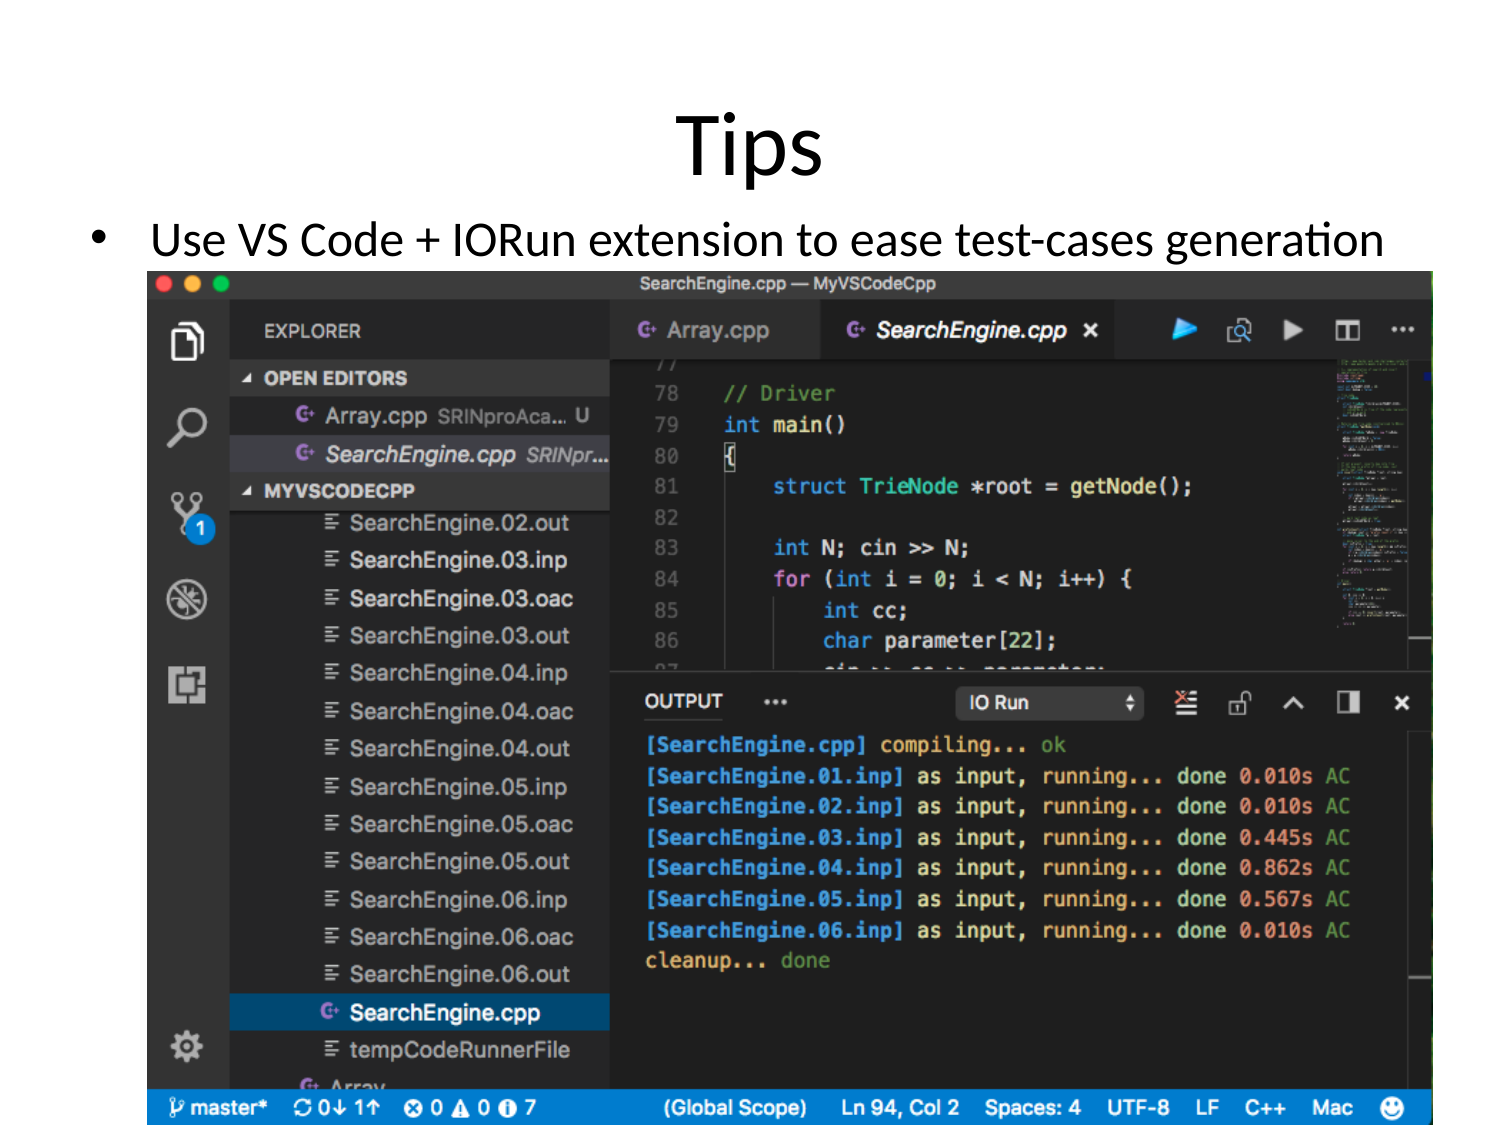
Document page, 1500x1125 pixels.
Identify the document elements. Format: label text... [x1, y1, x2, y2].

picture [147, 270, 1442, 1125]
title Tips [75, 45, 1425, 198]
list Use VS Code + IORun extension to ease test-cases generation [75, 198, 1425, 305]
